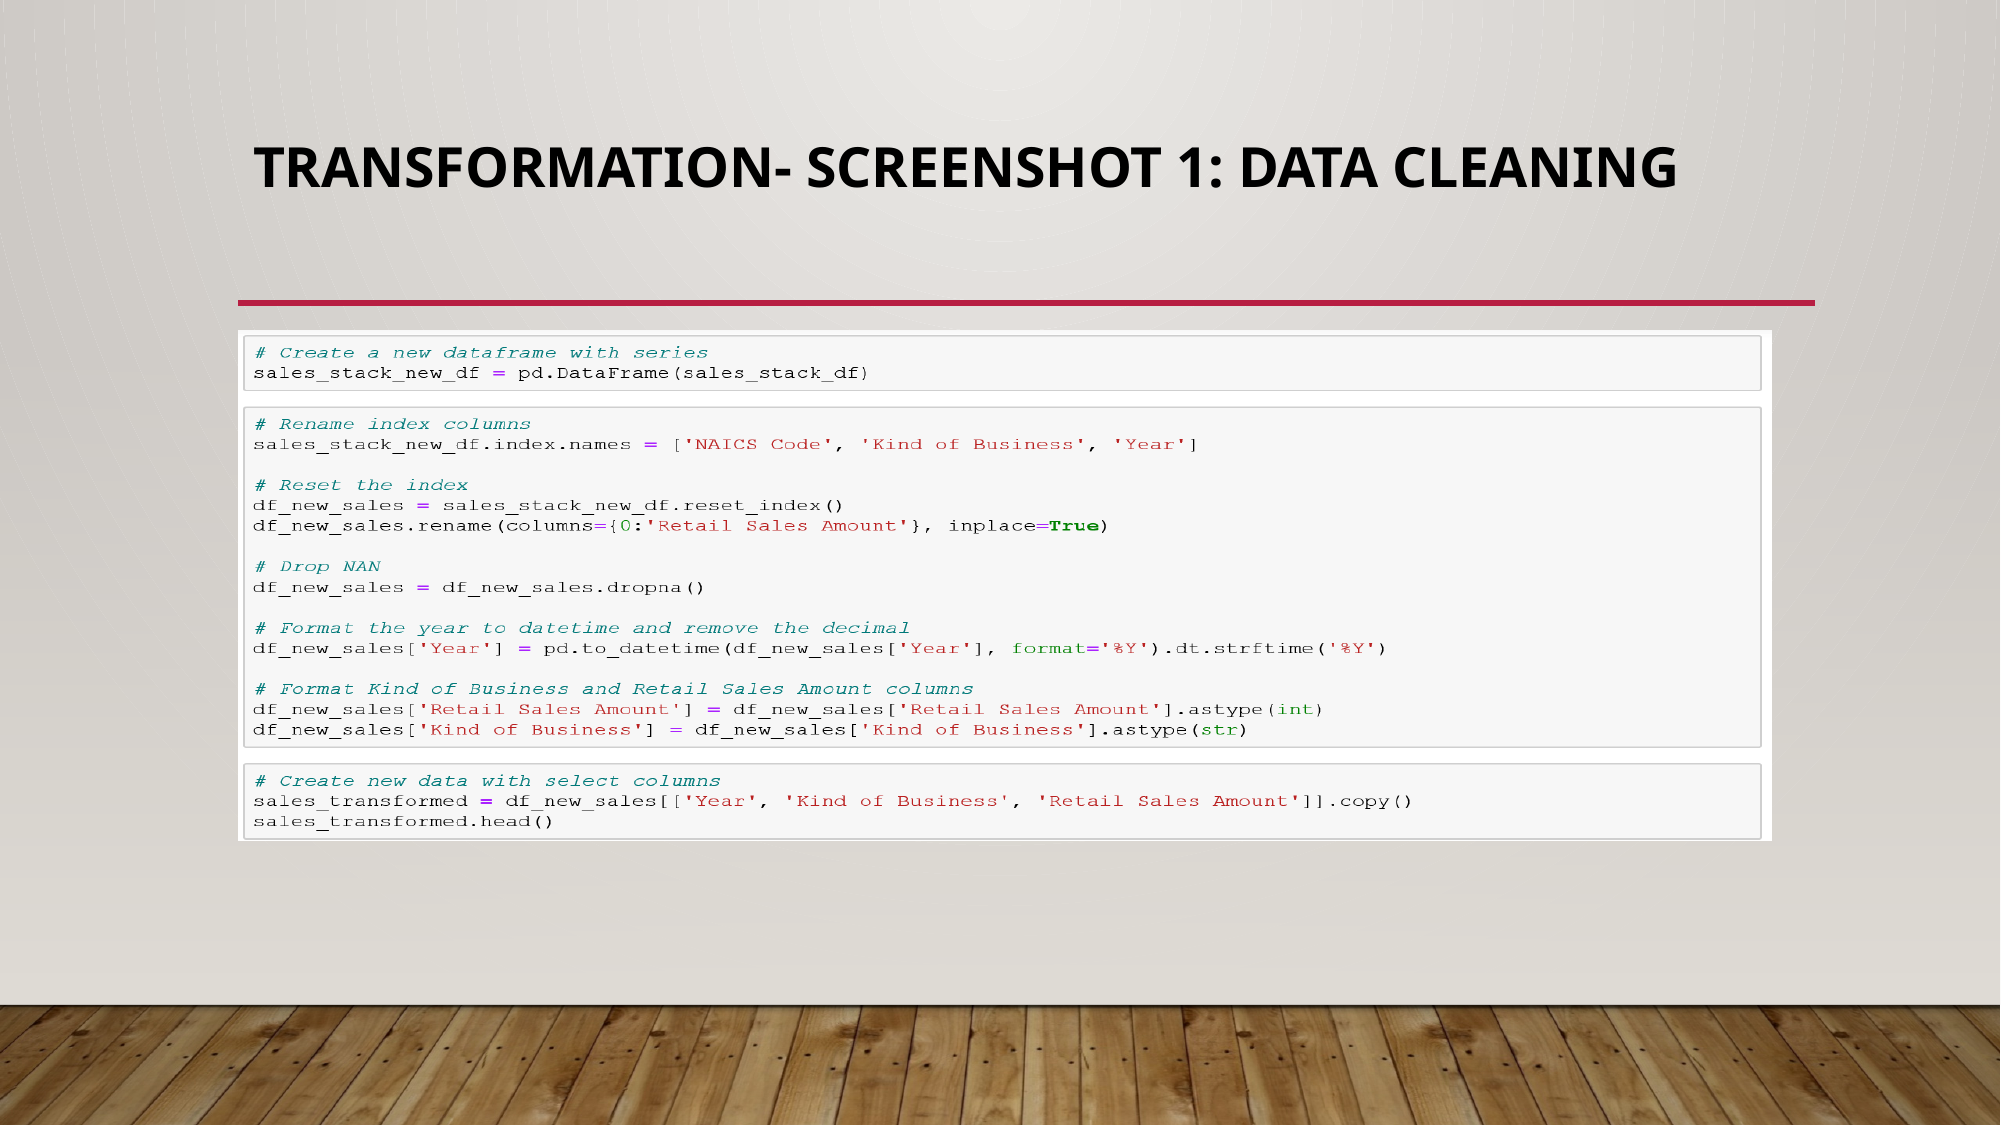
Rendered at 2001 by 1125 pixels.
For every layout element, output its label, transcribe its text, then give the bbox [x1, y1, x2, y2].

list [237, 330, 1772, 842]
title Transformation- Screenshot 1: Data cleaning [238, 131, 1814, 305]
picture [0, 1005, 2000, 1125]
